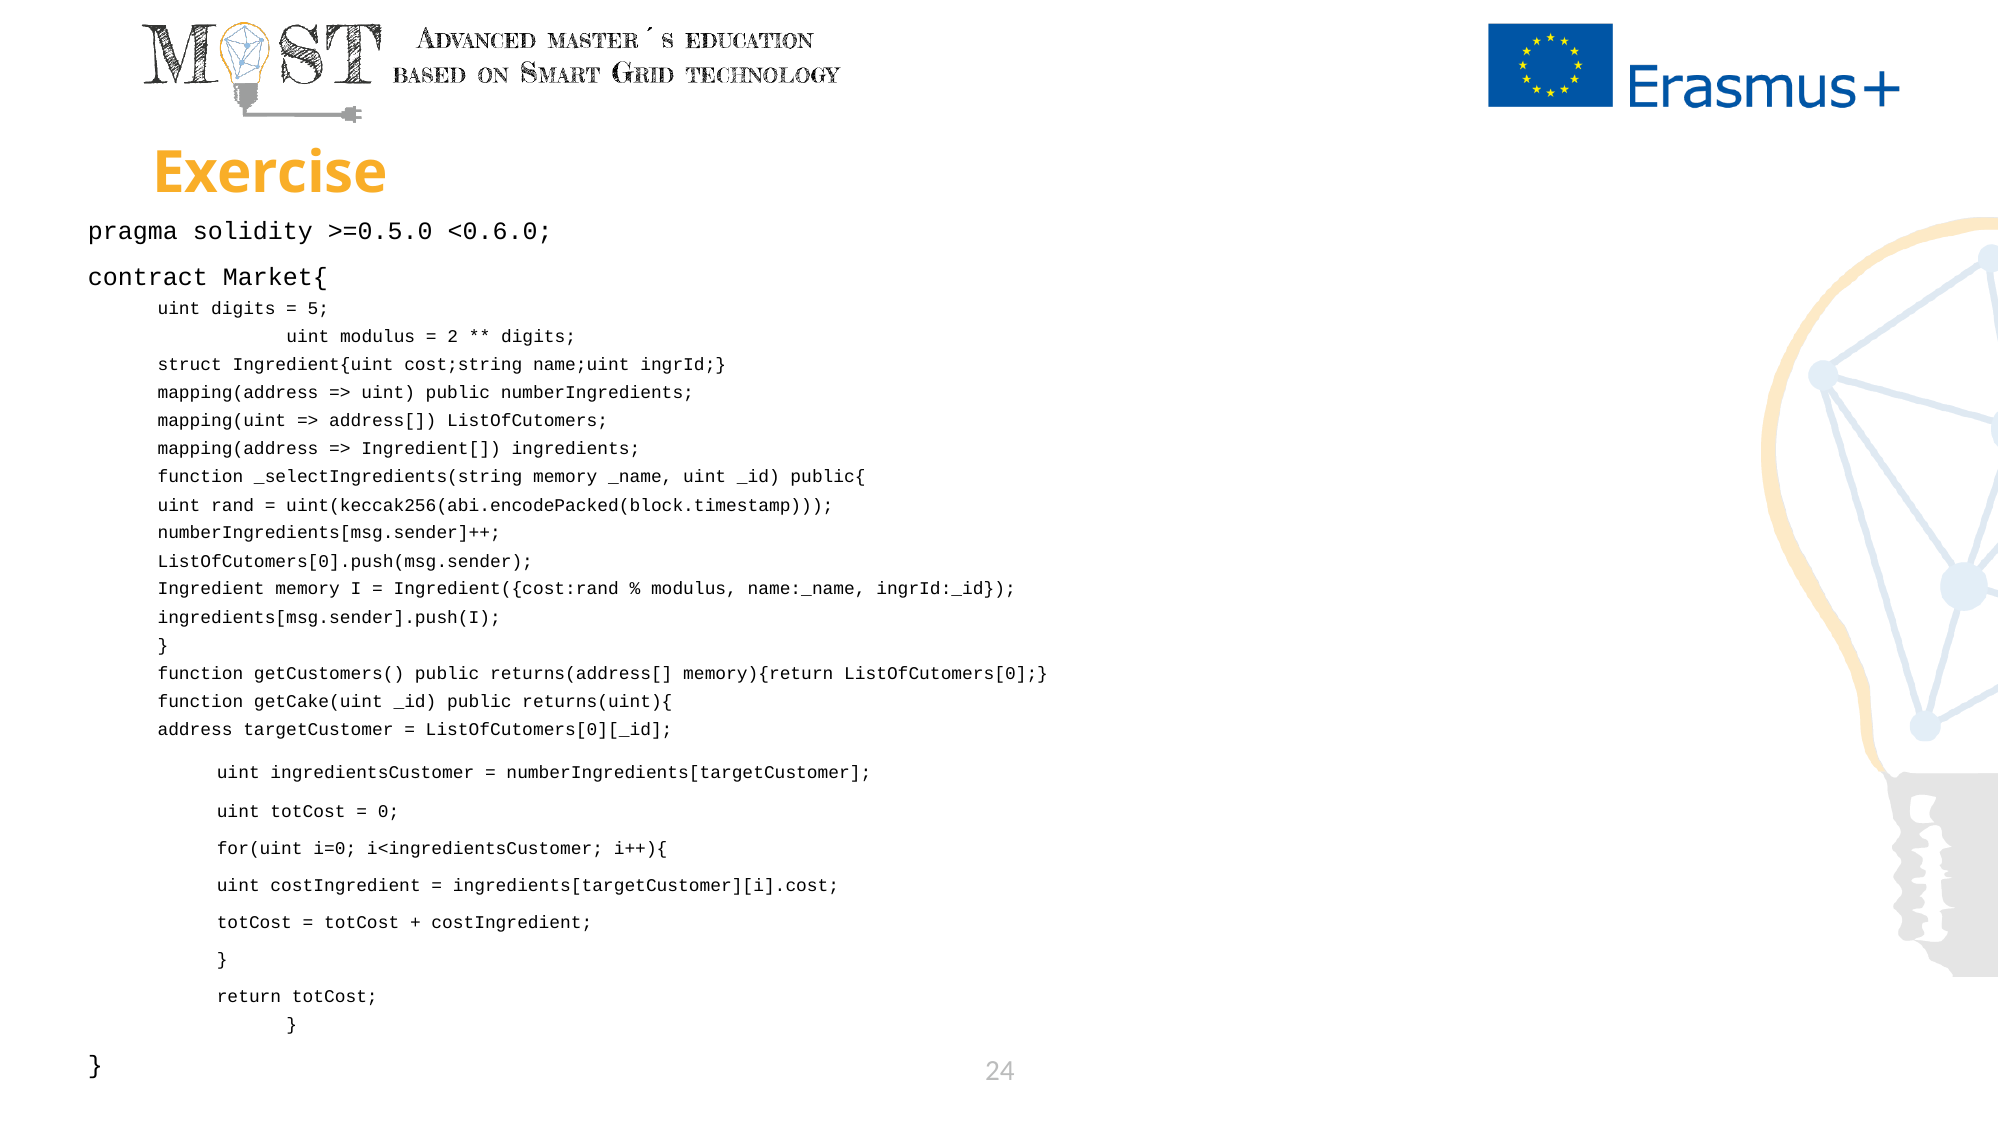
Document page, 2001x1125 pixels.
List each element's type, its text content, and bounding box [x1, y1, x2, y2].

picture [1464, 0, 1923, 131]
text_box pragma solidity >=0.5.0 <0.6.0; contract Market{ uint digits = 5; uint modulus = 2 ** digits; struct Ingredient{uint cost;string name;uint ingrId;} mapping(address => uint) public numberIngredients; mapping(uint => address[]) ListOfCutomers; mapping(address => Ingredient[]) ingredients; function _selectIngredients(string memory _name, uint _id) public{ uint rand = uint(keccak256(abi.encodePacked(block.timestamp))); numberIngredients[msg.sender]++; ListOfCutomers[0].push(msg.sender); Ingredient memory I = Ingredient({cost:rand % modulus, name:_name, ingrId:_id}); ingredients[msg.sender].push(I); } function getCustomers() public returns(address[] memory){return ListOfCutomers[0];} function getCake(uint _id) public returns(uint){ address targetCustomer = ListOfCutomers[0][_id]; uint ingredientsCustomer = numberIngredients[targetCustomer]; uint totCost = 0; for(uint i=0; i<ingredientsCustomer; i++){ uint costIngredient = ingredients[targetCustomer][i].cost; totCost = totCost + costIngredient; } return totCost; } } [72, 210, 1950, 1099]
picture [135, 22, 841, 130]
title Exercise [137, 87, 1863, 210]
